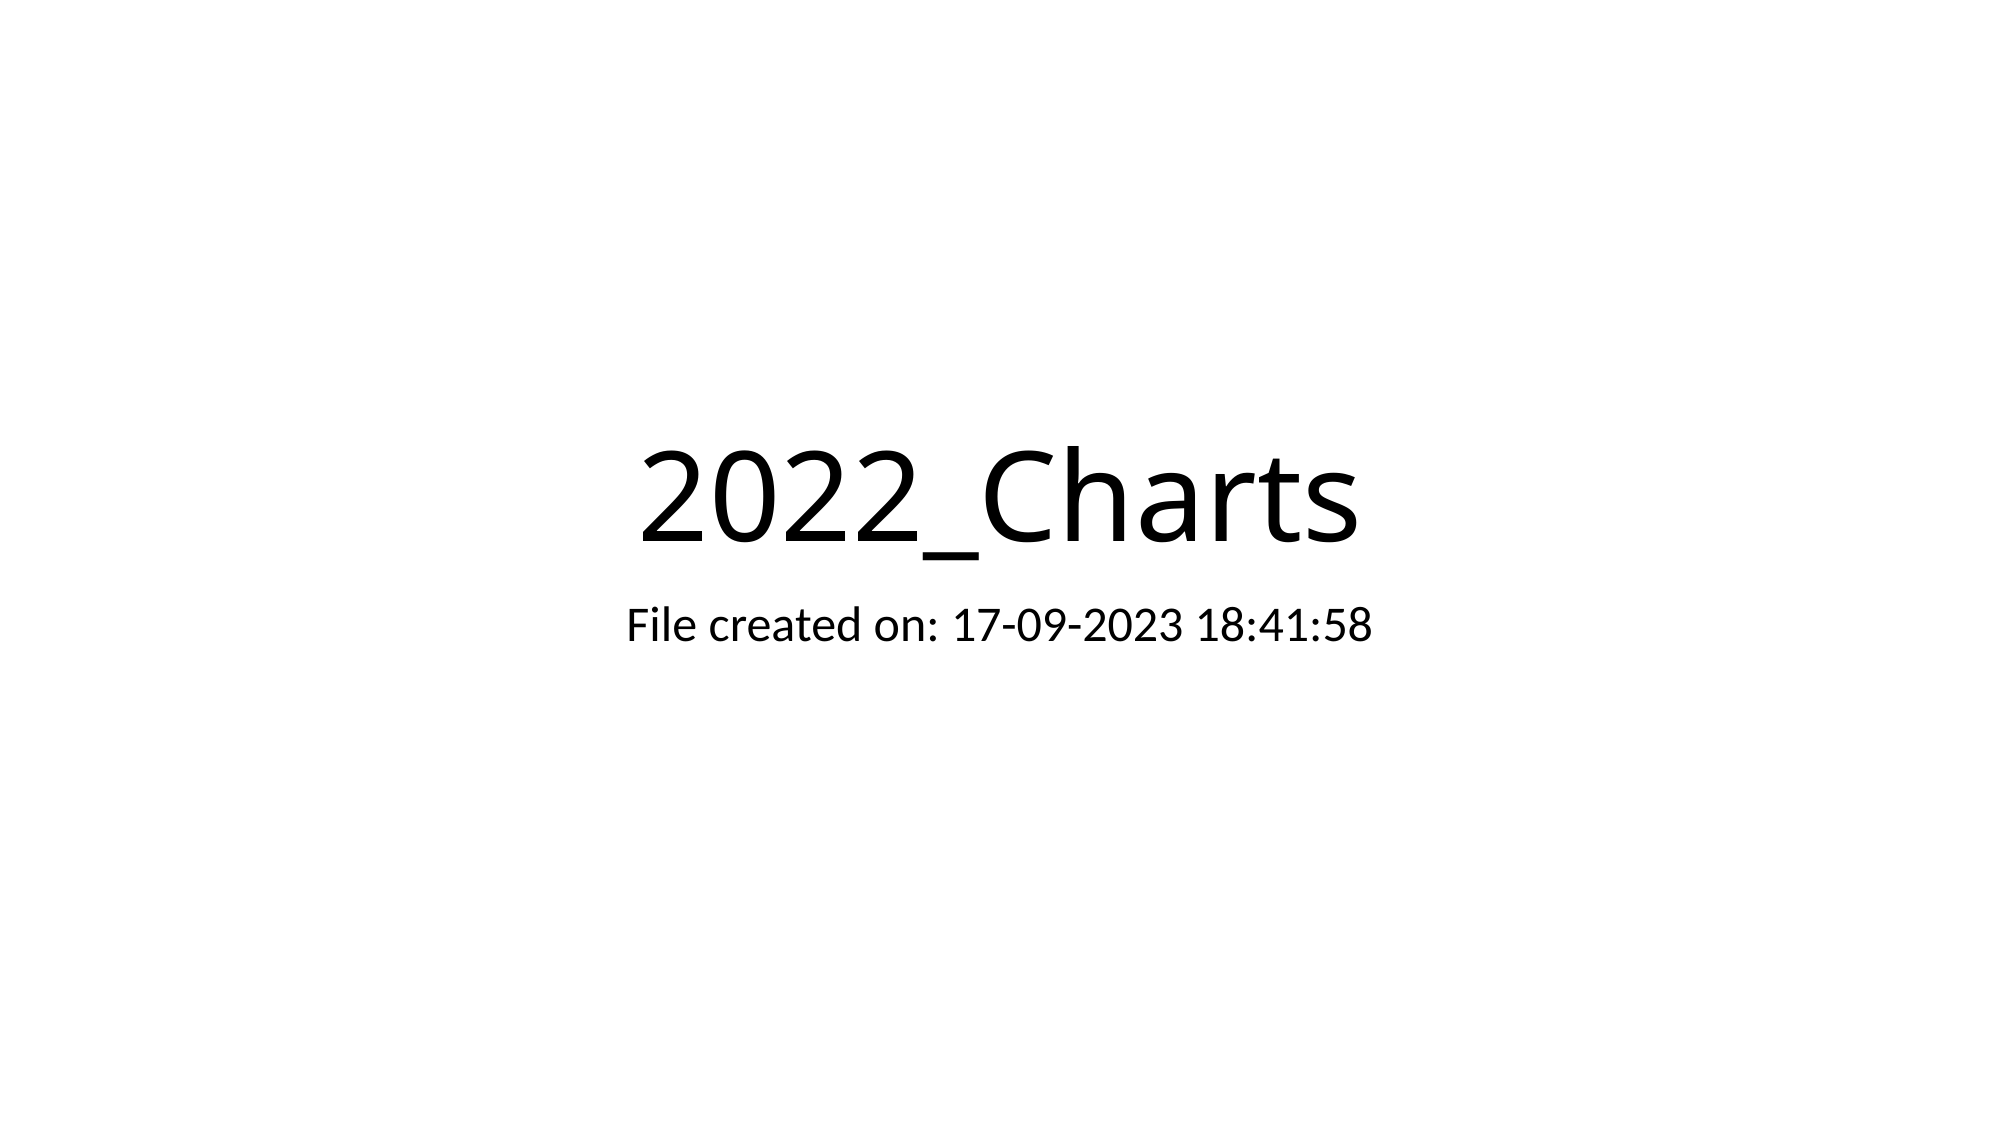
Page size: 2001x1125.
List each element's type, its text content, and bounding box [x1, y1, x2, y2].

title 2022_Charts [249, 184, 1750, 576]
subtitle File created on: 17-09-2023 18:41:58 [249, 590, 1750, 863]
